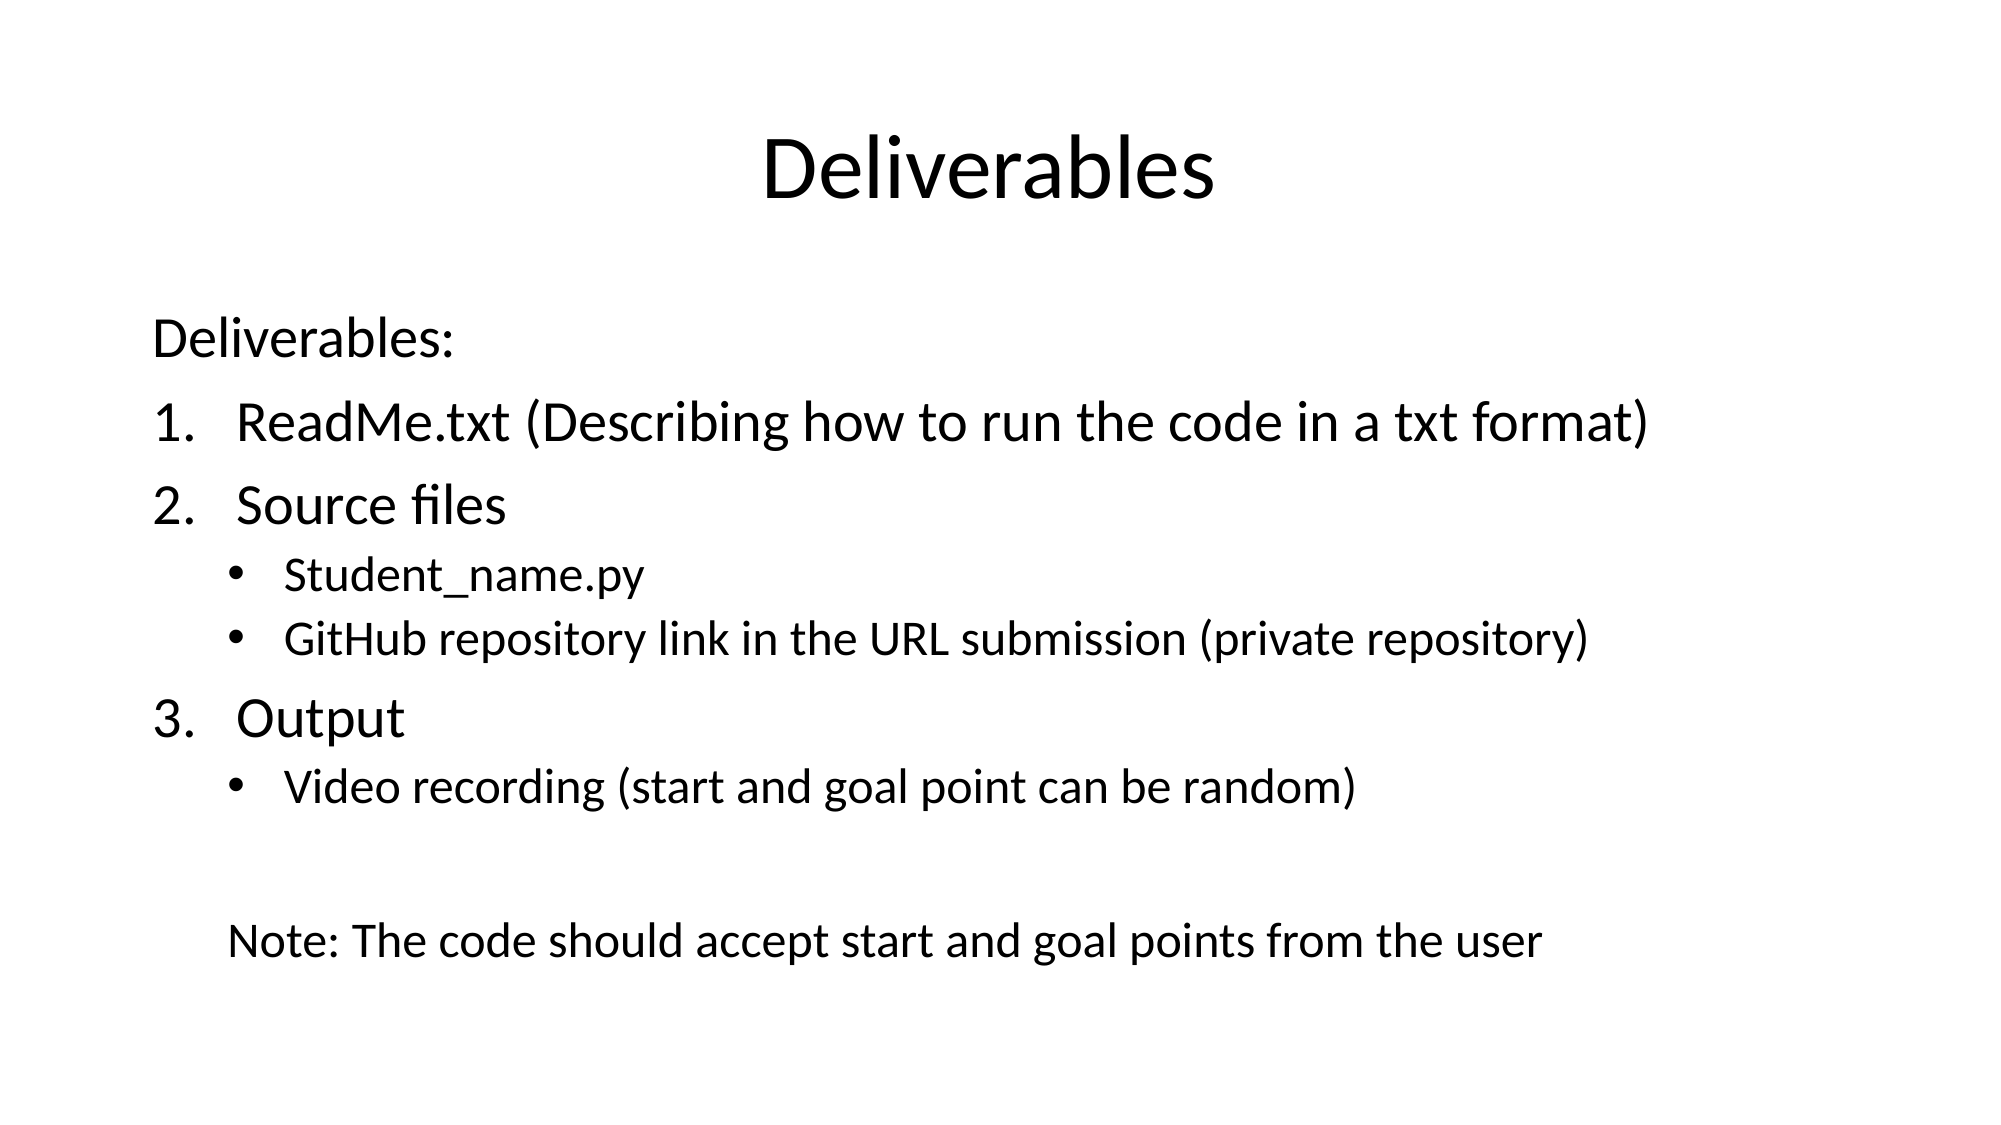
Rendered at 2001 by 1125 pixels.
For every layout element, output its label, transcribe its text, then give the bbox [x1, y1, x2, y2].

list Deliverables: ReadMe.txt (Describing how to run the code in a txt format) Source files Student_name.py GitHub repository link in the URL submission (private repository) Output Video recording (start and goal point can be random) Note: The code should accept start and goal points from the user [137, 299, 1863, 1014]
title Deliverables [137, 59, 1863, 278]
